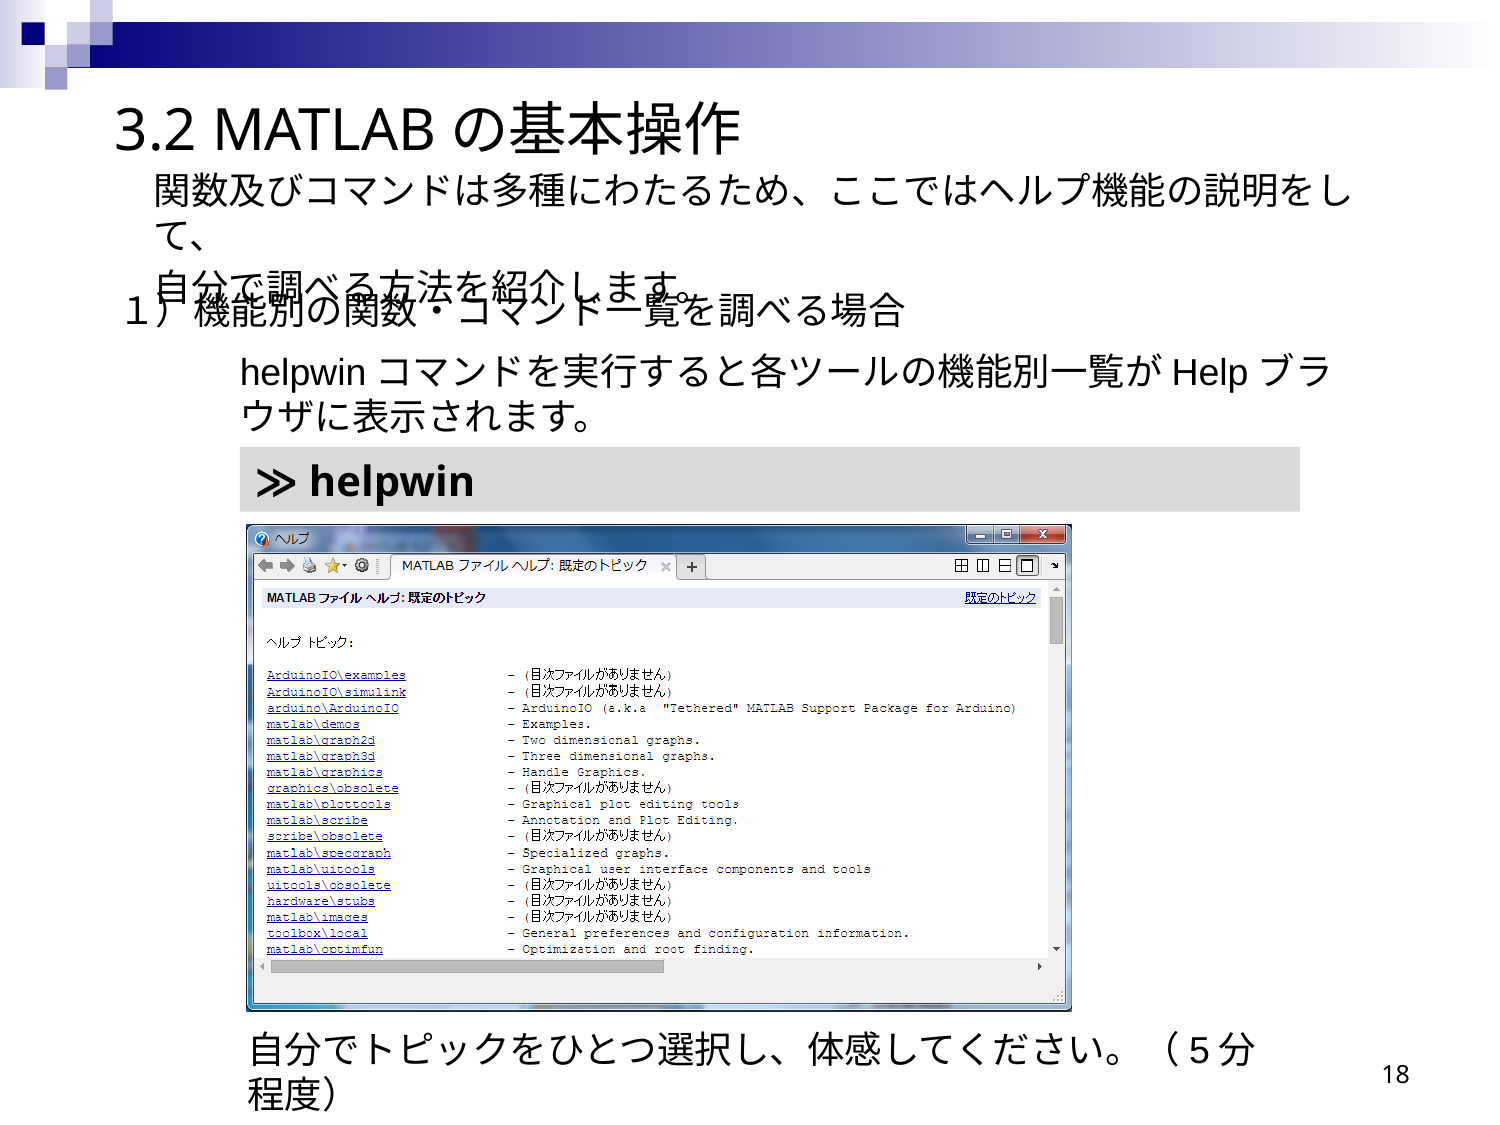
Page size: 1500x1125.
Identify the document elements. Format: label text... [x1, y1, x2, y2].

list 3.2 MATLABの基本操作 [99, 84, 1338, 154]
text_box 関数及びコマンドは多種にわたるため、ここではヘルプ機能の説明をして、 自分で調べる方法を紹介します。 [138, 159, 1425, 285]
text_box ≫ helpwin [239, 446, 1300, 512]
text_box helpwinコマンドを実行すると各ツールの機能別一覧がHelpブラウザに表示されます。 [224, 340, 1350, 446]
text_box １）機能別の関数・コマンド一覧を調べる場合 [103, 280, 921, 340]
picture [246, 523, 1073, 1012]
text_box 自分でトピックをひとつ選択し、体感してください。（5分程度） [232, 1018, 1288, 1124]
slide_number 18 [1288, 1025, 1425, 1100]
